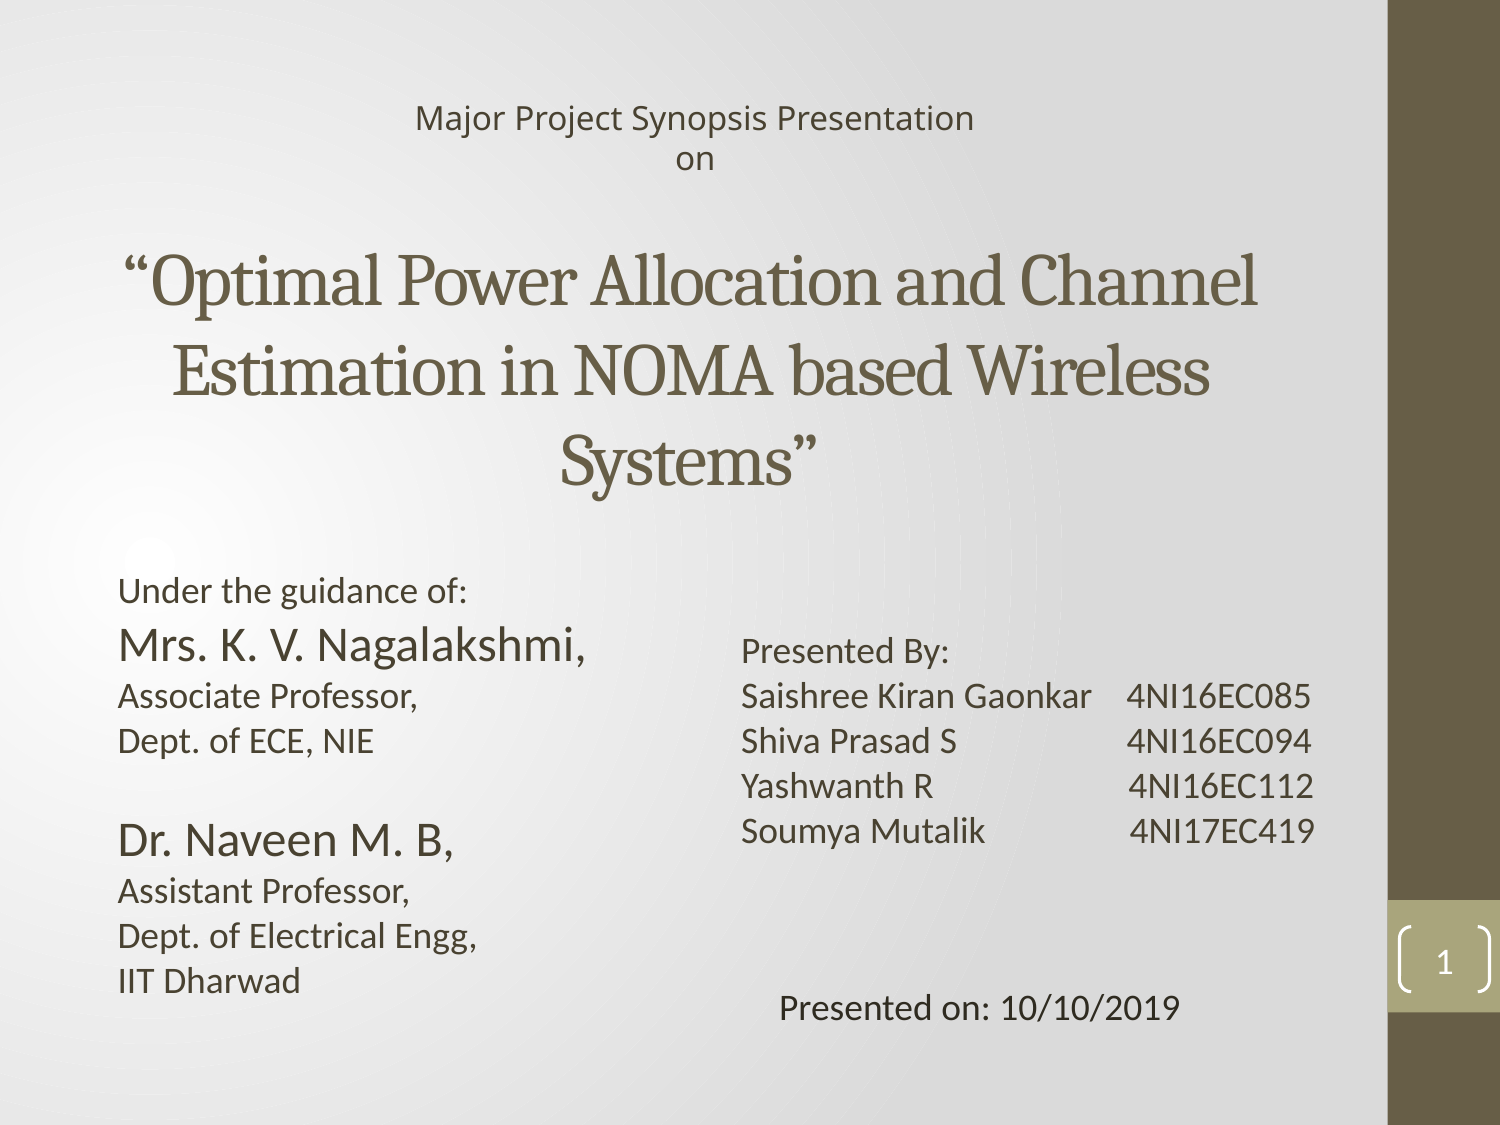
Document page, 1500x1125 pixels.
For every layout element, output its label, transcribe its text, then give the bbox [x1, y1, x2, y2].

text_box Presented By: Saishree Kiran Gaonkar 4NI16EC085 Shiva Prasad S 4NI16EC094 Yashwanth R 4NI16EC112 Soumya Mutalik 4NI17EC419 [726, 619, 1341, 859]
text_box Presented on: 10/10/2019 [764, 975, 1196, 1036]
text_box Major Project Synopsis Presentation on [399, 89, 991, 185]
slide_number 1 [1397, 925, 1492, 994]
text_box Under the guidance of: Mrs. K. V. Nagalakshmi, Associate Professor, Dept. of ECE, NIE Dr. Naveen M. B, Assistant Professor, Dept. of Electrical Engg, IIT Dharwad [102, 559, 602, 1009]
title “Optimal Power Allocation and Channel Estimation in NOMA based Wireless Systems” [53, 208, 1329, 509]
